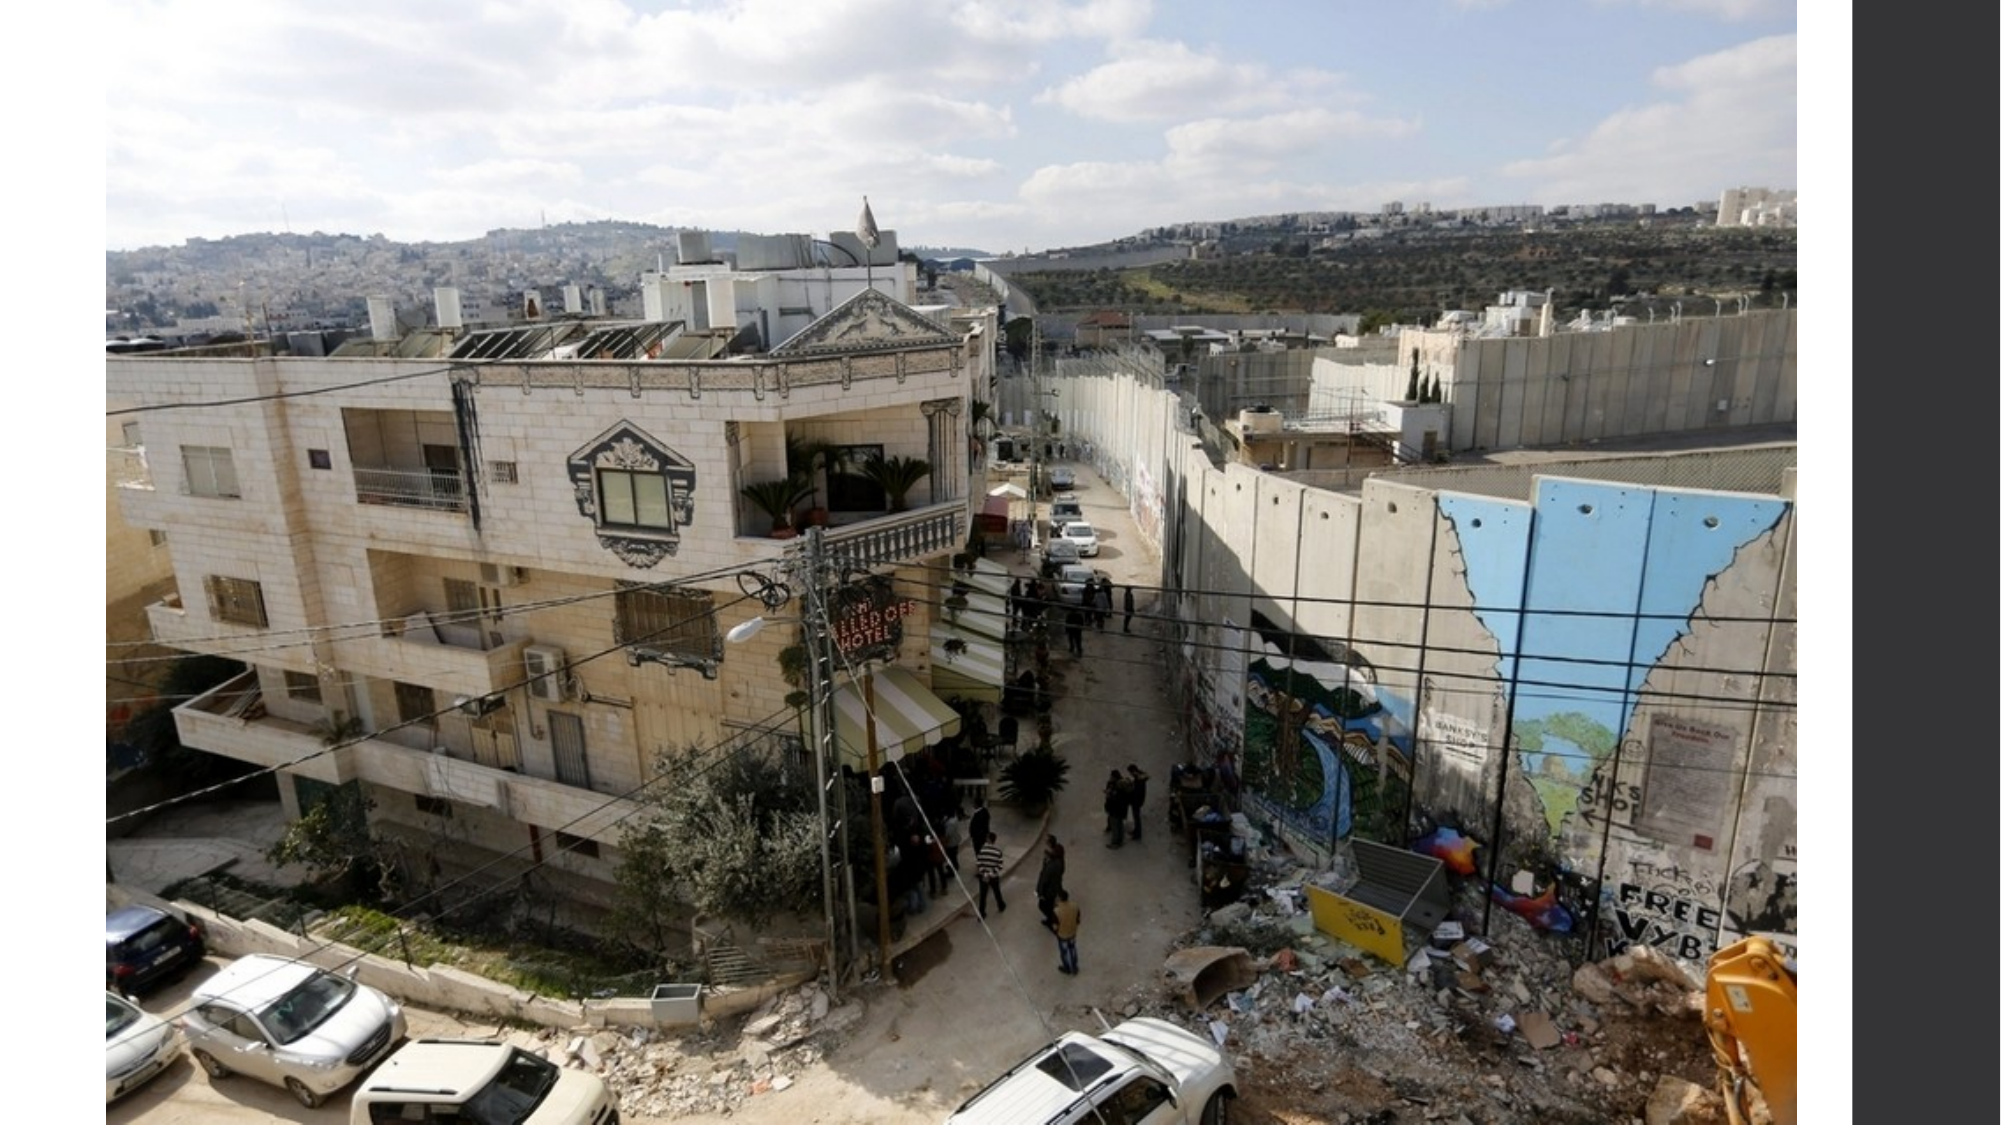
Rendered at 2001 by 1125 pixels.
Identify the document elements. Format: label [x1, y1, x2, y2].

picture [106, 0, 1798, 1125]
